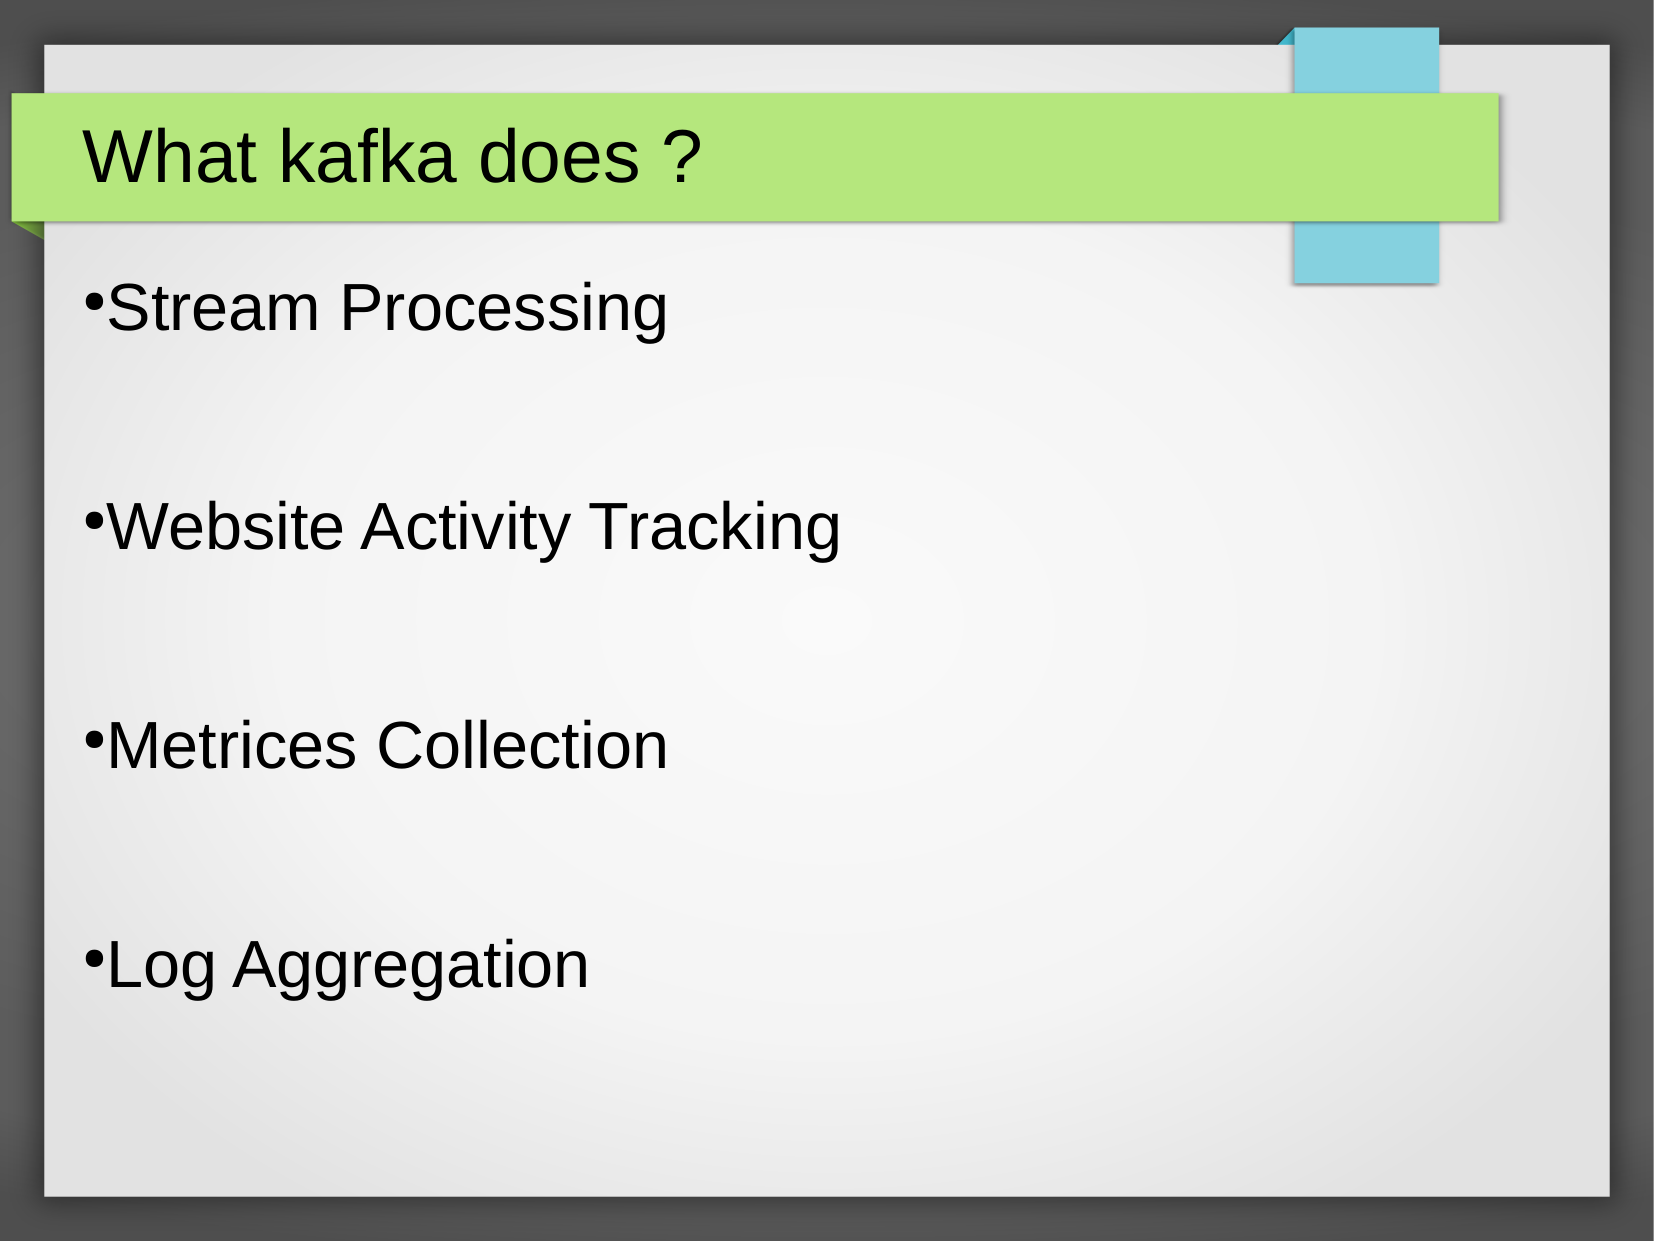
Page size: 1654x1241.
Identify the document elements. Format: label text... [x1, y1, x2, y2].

title What kafka does ? [82, 49, 1571, 256]
subtitle Stream Processing Website Activity Tracking Metrices Collection Log Aggregation [82, 256, 1571, 1008]
picture [0, 0, 1654, 1241]
